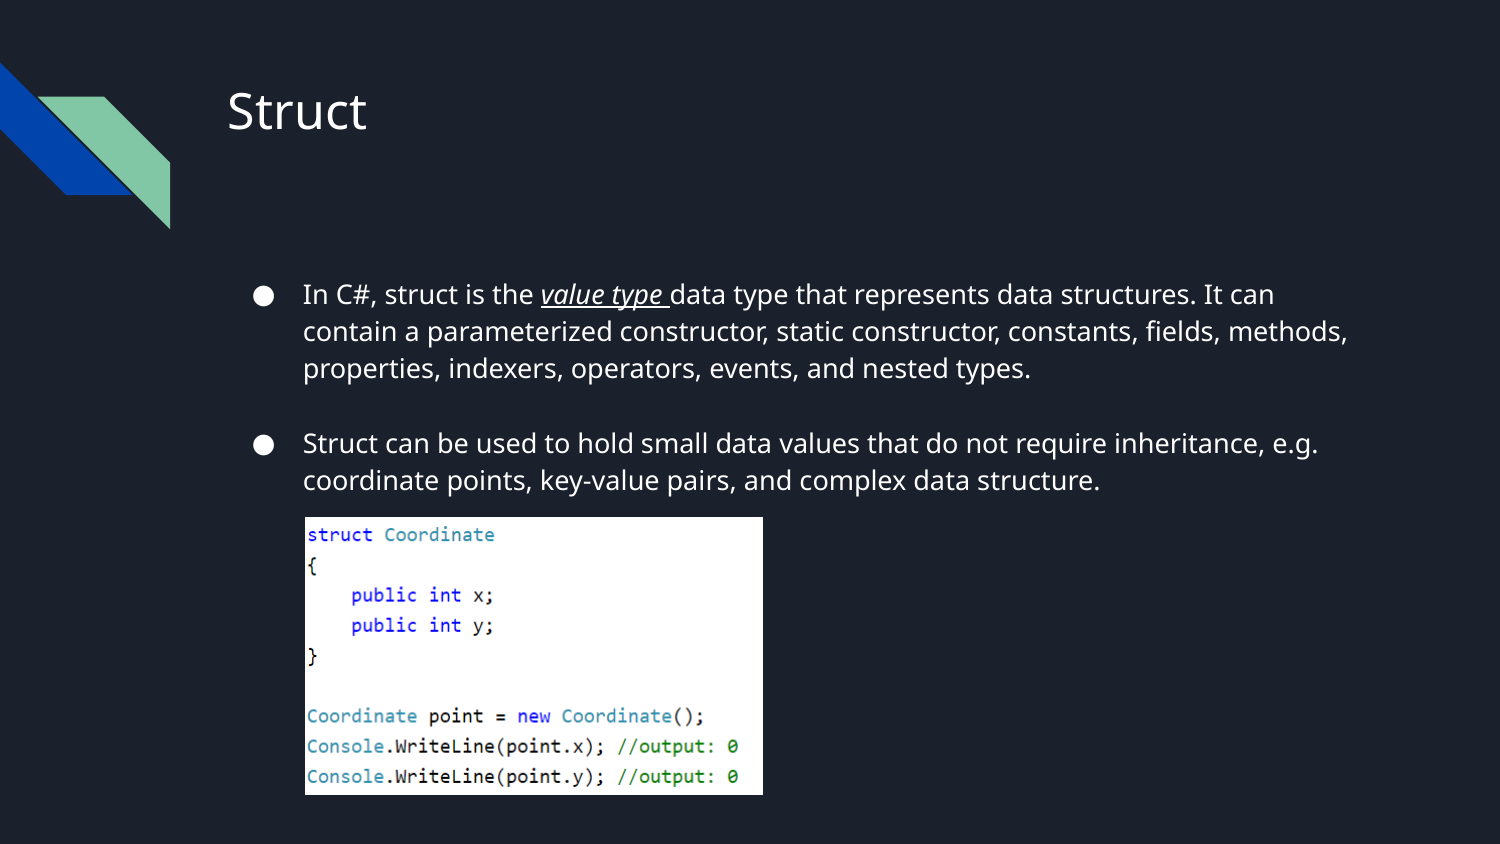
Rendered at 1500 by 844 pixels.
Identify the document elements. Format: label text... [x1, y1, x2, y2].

title Struct [212, 64, 1368, 215]
list In C#, struct is the value type data type that represents data structures. It can contain a parameterized constructor, static constructor, constants, fields, methods, properties, indexers, operators, events, and nested types. Struct can be used to hold small data values that do not require inheritance, e.g. coordinate points, key-value pairs, and complex data structure. [212, 257, 1368, 735]
picture [304, 517, 763, 795]
